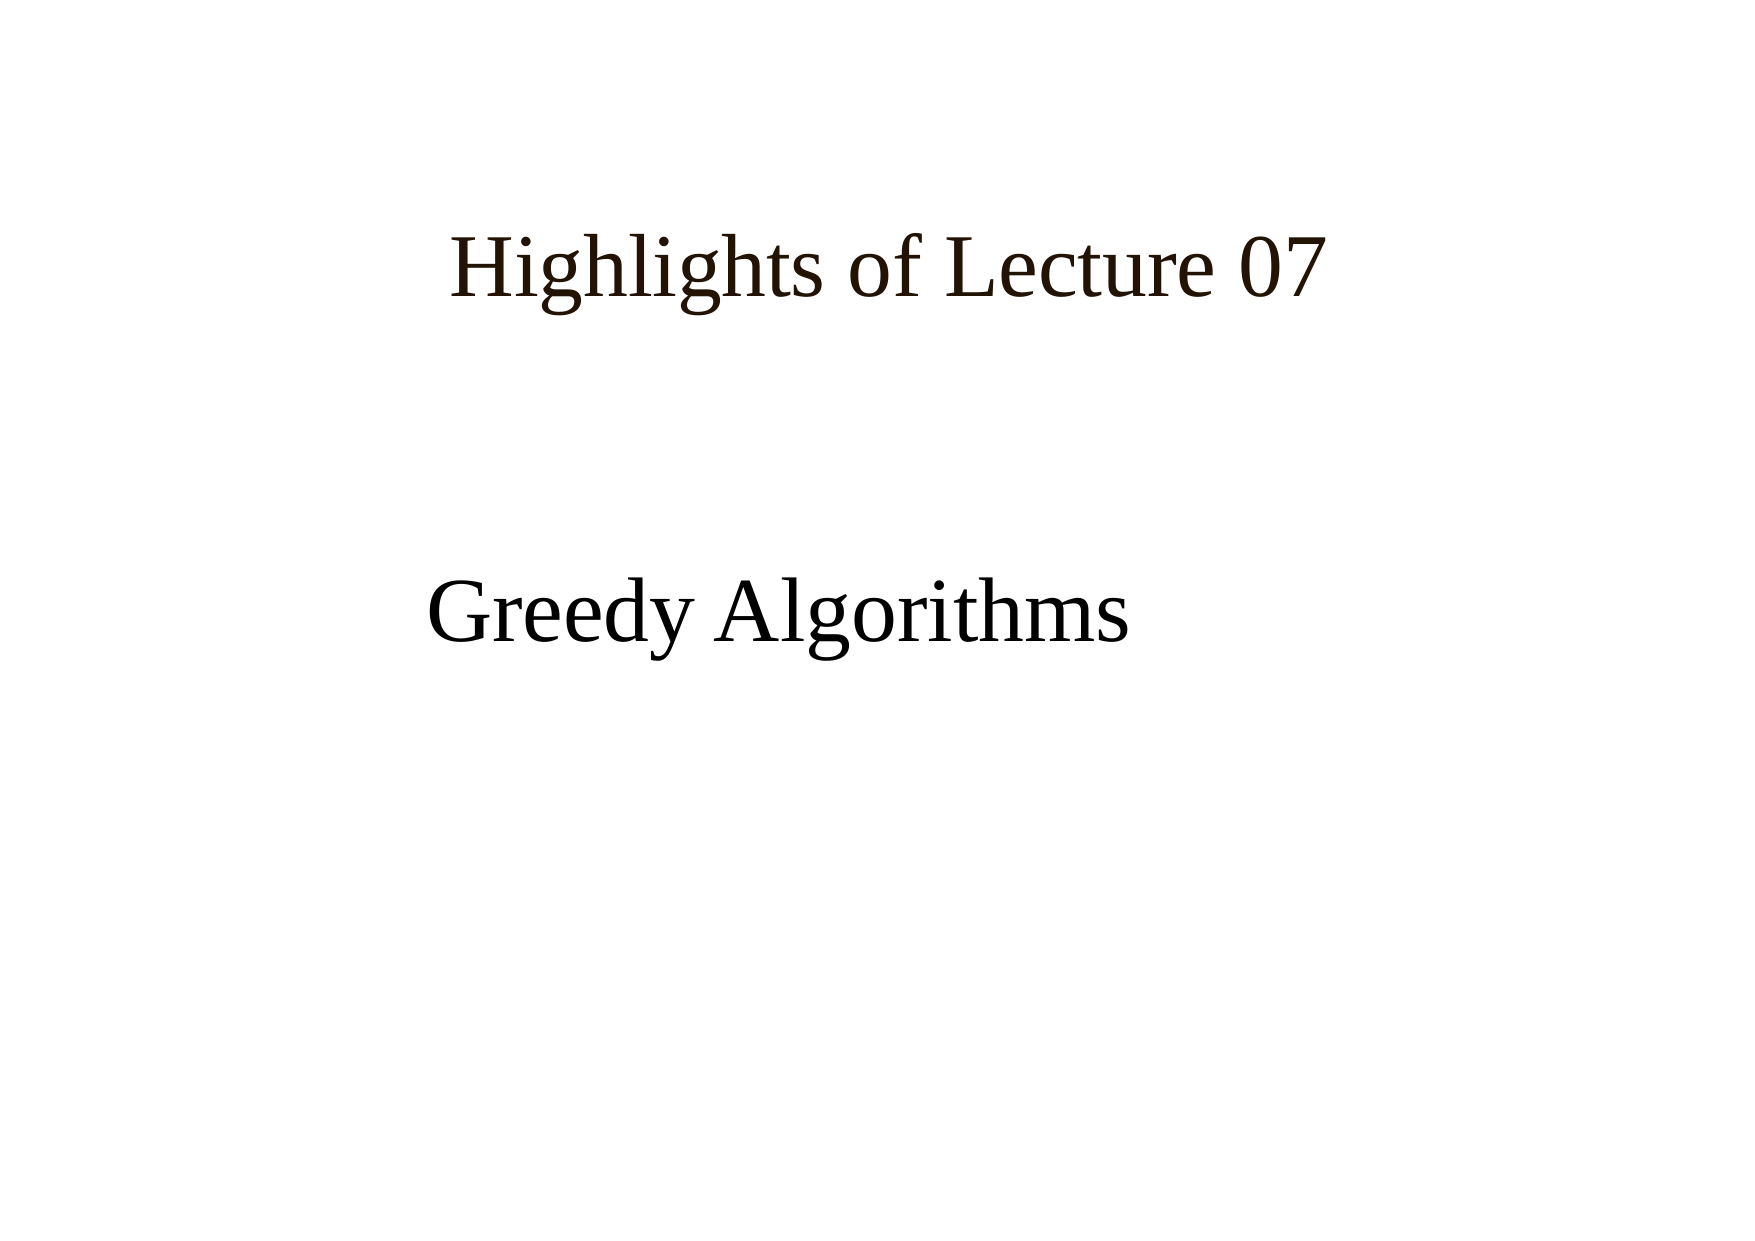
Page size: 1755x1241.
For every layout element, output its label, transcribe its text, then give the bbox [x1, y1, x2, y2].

text_box Greedy Algorithms [127, 560, 1651, 662]
title Highlights of Lecture 07 [302, 206, 1438, 414]
